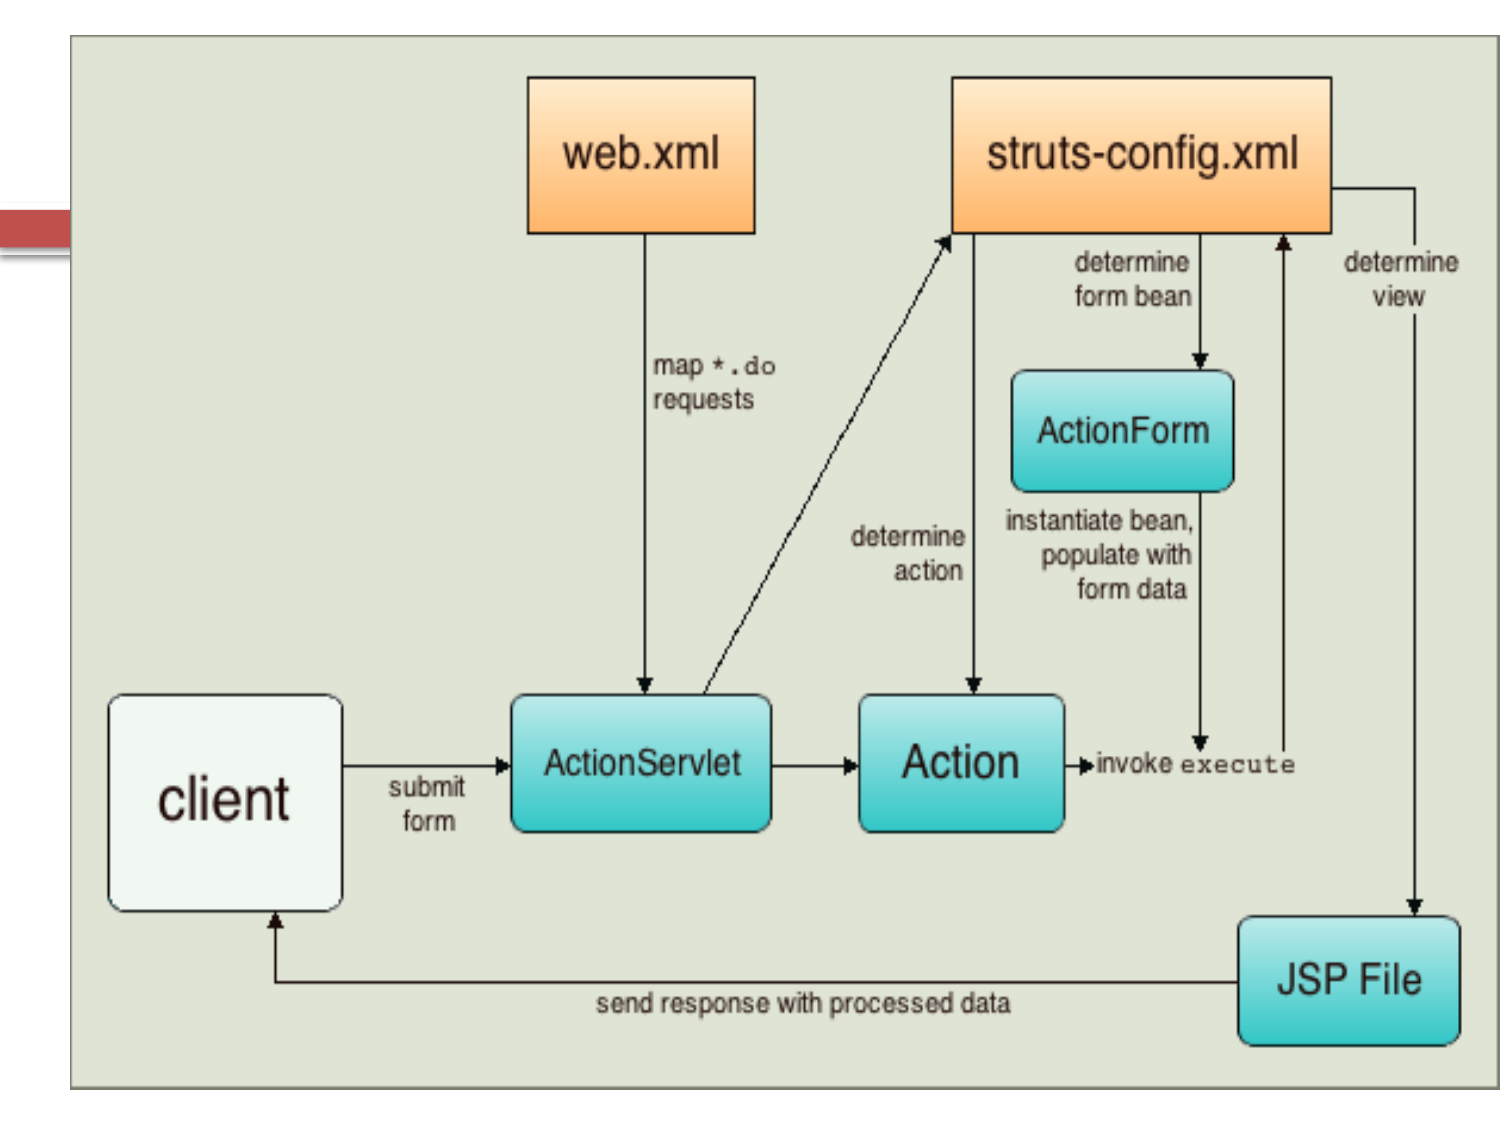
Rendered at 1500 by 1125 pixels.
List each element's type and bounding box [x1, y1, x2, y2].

picture [70, 34, 1500, 1090]
